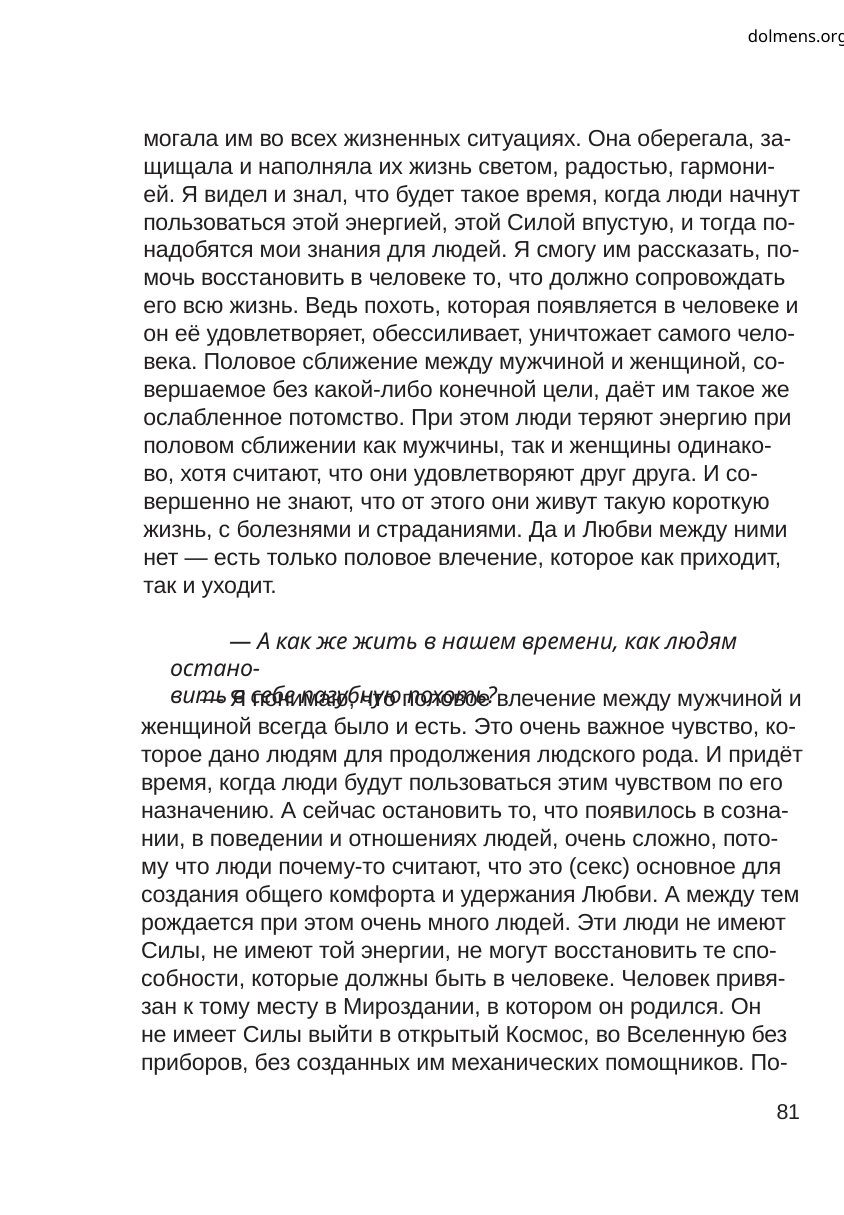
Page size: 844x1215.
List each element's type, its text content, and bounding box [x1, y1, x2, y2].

text_box 81 [776, 1097, 801, 1151]
text_box могала им во всех жизненных ситуациях. Она оберегала, за- щищала и наполняла их жизнь светом, радостью, гармони- ей. Я видел и знал, что будет такое время, когда люди начнут пользоваться этой энергией, этой Силой впустую, и тогда по- надобятся мои знания для людей. Я смогу им рассказать, по- мочь восстановить в человеке то, что должно сопровождать его всю жизнь. Ведь похоть, которая появляется в человеке и он её удовлетворяет, обессиливает, уничтожает самого чело- века. Половое сближение между мужчиной и женщиной, со- вершаемое без какой-либо конечной цели, даёт им такое же ослабленное потомство. При этом люди теряют энергию при половом сближении как мужчины, так и женщины одинако- во, хотя считают, что они удовлетворяют друг друга. И со- вершенно не знают, что от этого они живут такую короткую жизнь, с болезнями и страданиями. Да и Любви между ними нет — есть только половое влечение, которое как приходит, так и уходит. [143, 122, 801, 626]
text_box — Я понимаю, что половое влечение между мужчиной и женщиной всегда было и есть. Это очень важное чувство, ко- торое дано людям для продолжения людского рода. И придёт время, когда люди будут пользоваться этим чувством по его назначению. А сейчас остановить то, что появилось в созна- нии, в поведении и отношениях людей, очень сложно, пото- му что люди почему-то считают, что это (секс) основное для создания общего комфорта и удержания Любви. А между тем рождается при этом очень много людей. Эти люди не имеют Силы, не имеют той энергии, не могут восстановить те спо- собности, которые должны быть в человеке. Человек привя- зан к тому месту в Мироздании, в котором он родился. Он не имеет Силы выйти в открытый Космос, во Вселенную без приборов, без созданных им механических помощников. По- [141, 683, 803, 1104]
text_box dolmens.org [747, 27, 844, 66]
text_box — А как же жить в нашем времени, как людям остано- вить в себе пагубную похоть? [170, 627, 774, 683]
